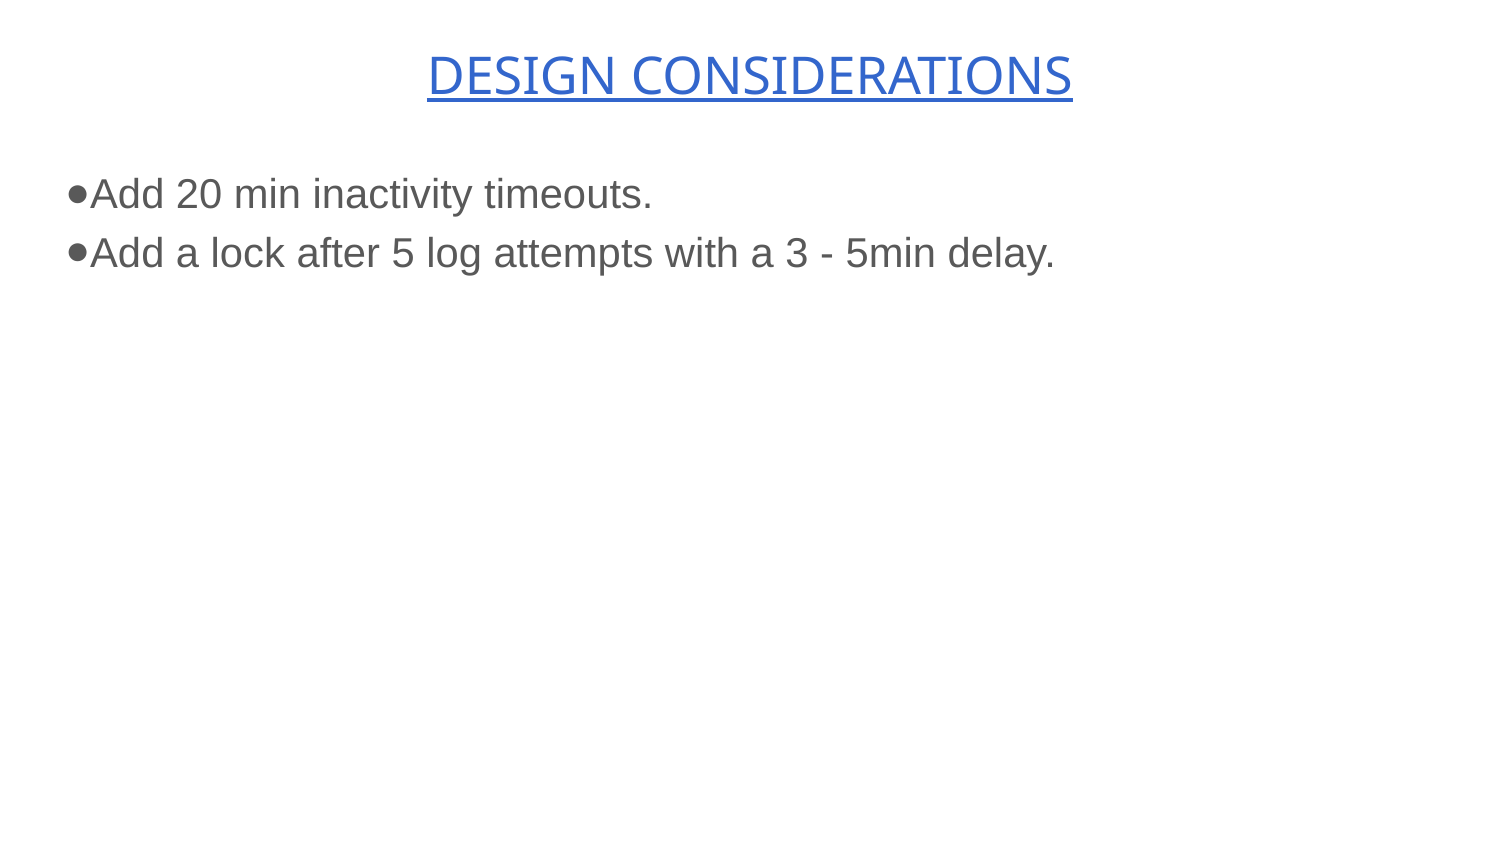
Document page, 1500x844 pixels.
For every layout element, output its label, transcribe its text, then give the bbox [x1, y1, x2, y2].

subtitle Add 20 min inactivity timeouts. Add a lock after 5 log attempts with a 3 - 5min delay. [50, 159, 1463, 810]
title DESIGN CONSIDERATIONS [0, 37, 1500, 110]
